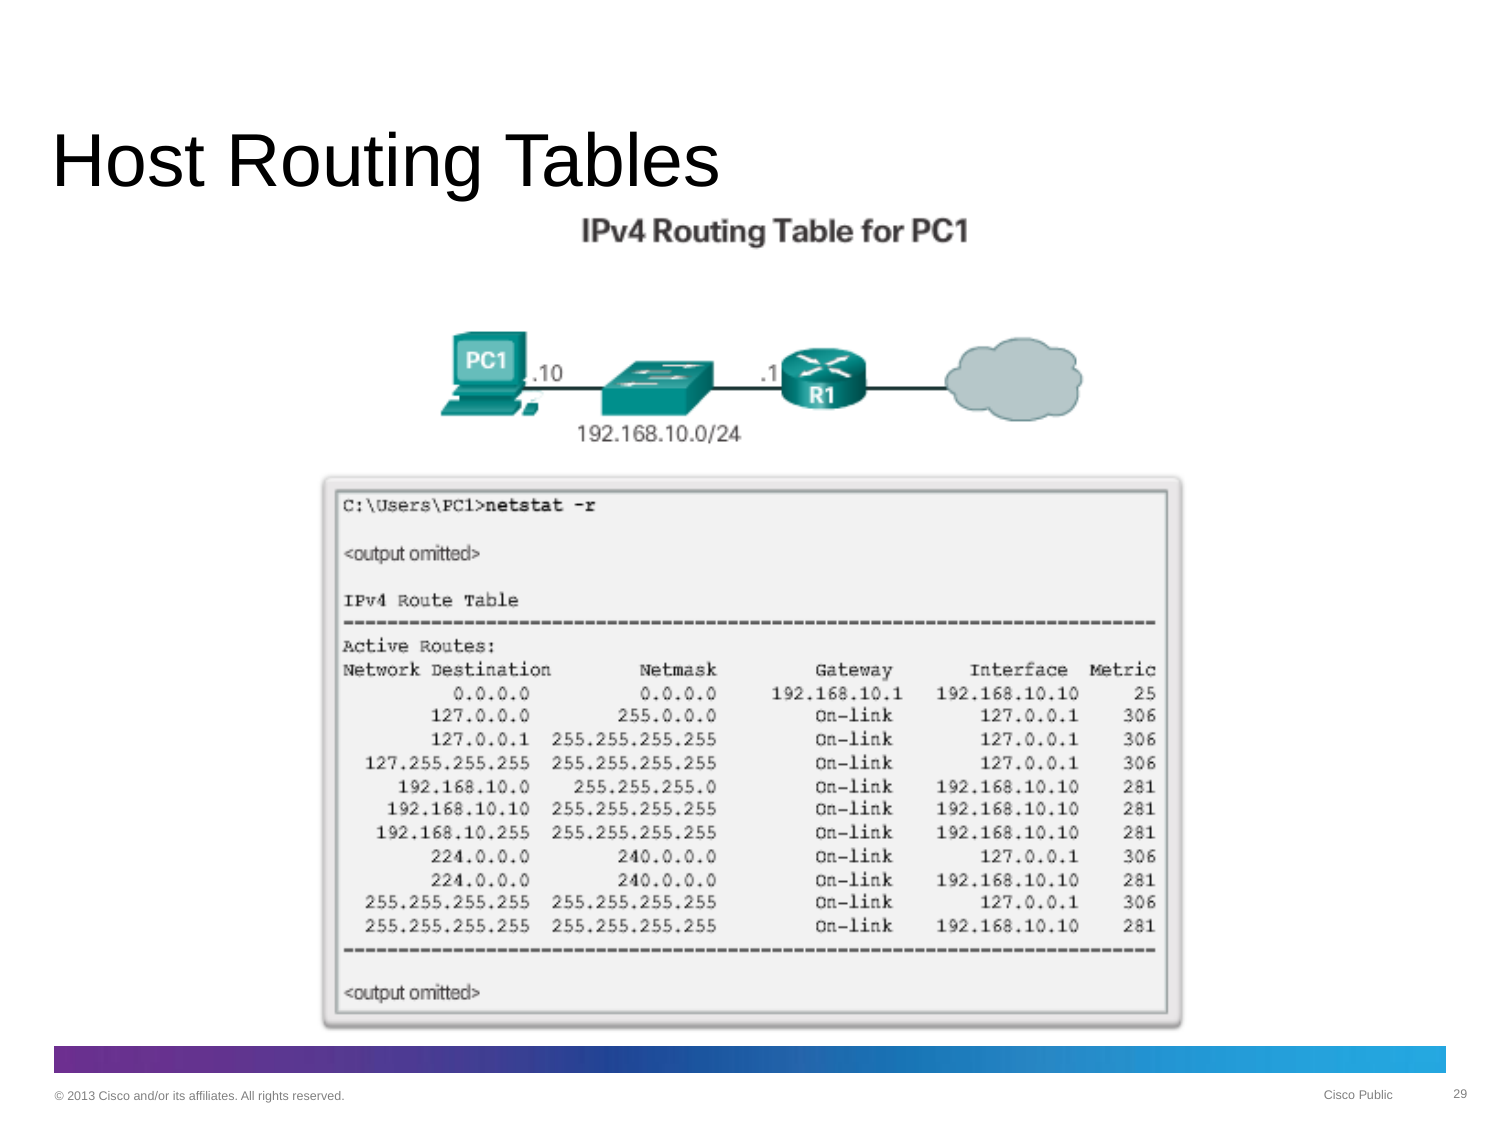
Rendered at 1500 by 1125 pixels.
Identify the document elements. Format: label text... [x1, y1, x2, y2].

picture [284, 204, 1216, 1043]
picture [54, 1046, 1446, 1073]
title Host Routing Tables [37, 70, 1447, 209]
